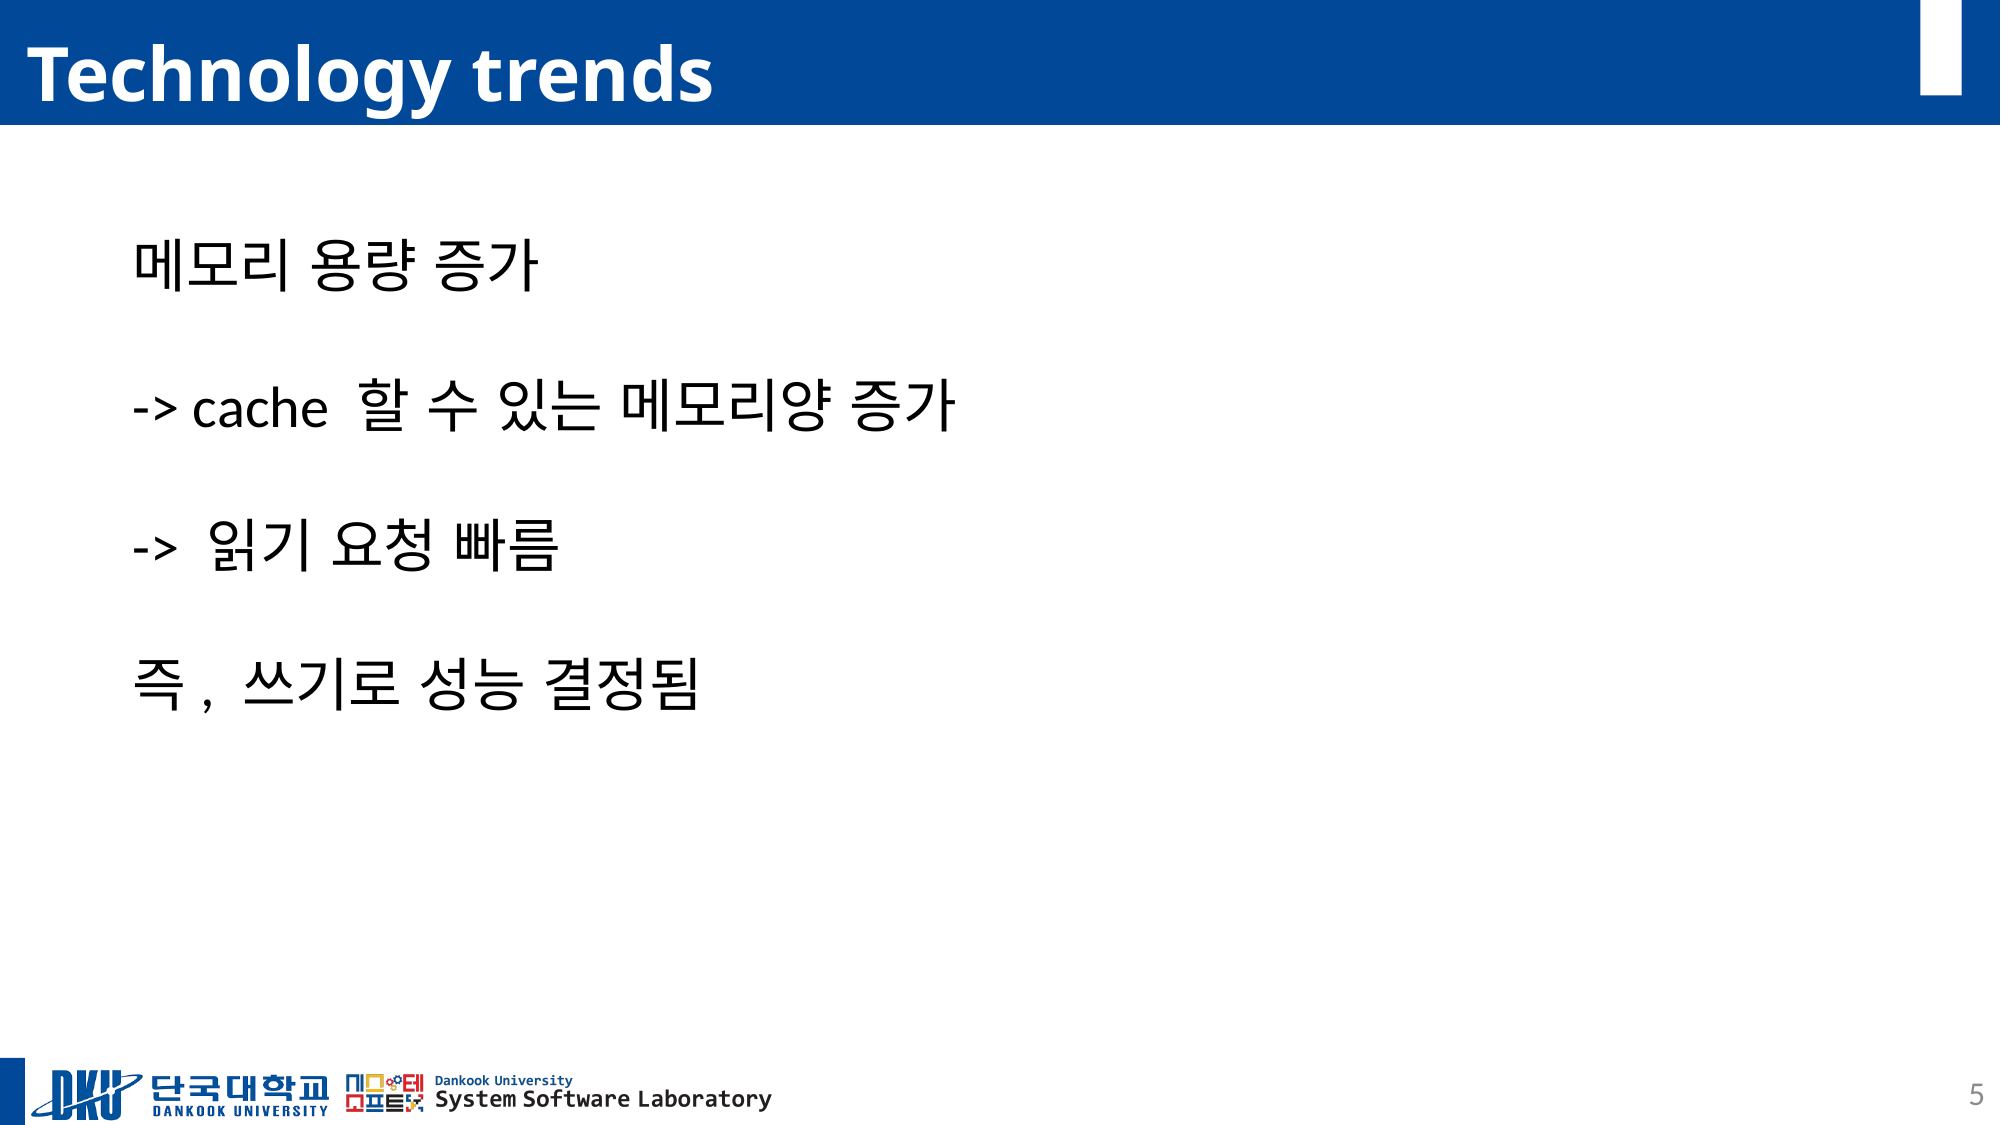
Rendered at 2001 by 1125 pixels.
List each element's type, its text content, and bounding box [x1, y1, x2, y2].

picture [25, 1058, 823, 1125]
text_box 메모리 용량 증가 -> cache 할 수 있는 메모리양 증가 -> 읽기 요청 빠름 즉, 쓰기로 성능 결정됨 [118, 221, 1050, 726]
slide_number 5 [1550, 1062, 2000, 1122]
title Technology trends [11, 0, 1737, 125]
